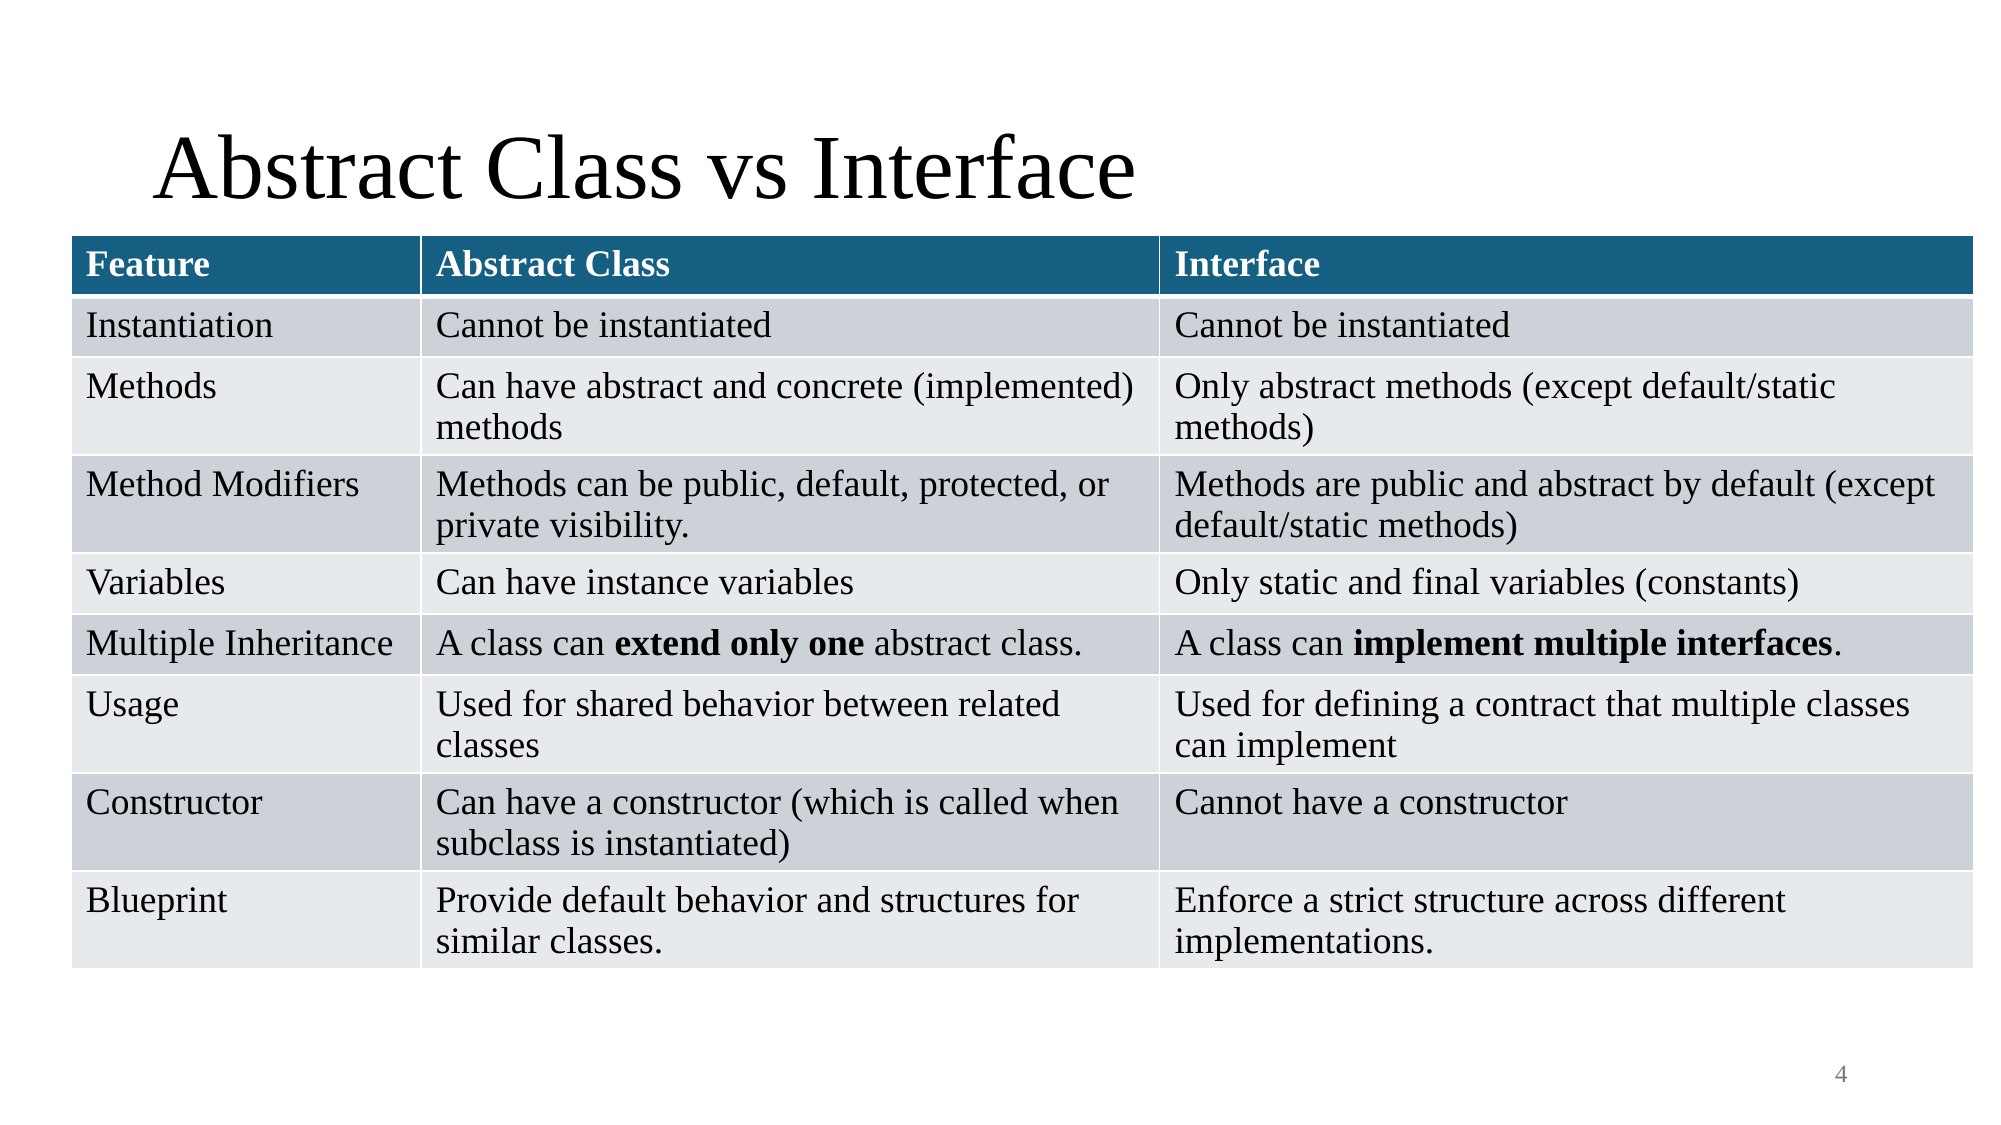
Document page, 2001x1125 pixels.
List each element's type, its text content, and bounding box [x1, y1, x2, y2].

table_cell Usage [72, 676, 420, 772]
table_cell Constructor [72, 774, 420, 870]
table_cell Blueprint [72, 872, 420, 968]
table_header Abstract Class [422, 236, 1159, 294]
title Abstract Class vs Interface [137, 59, 1863, 235]
table_cell Cannot have a constructor [1160, 774, 1973, 870]
table_cell A class can extend only one abstract class. [422, 615, 1159, 674]
table_cell Cannot be instantiated [422, 299, 1159, 356]
slide_number 4 [1412, 1042, 1863, 1103]
table_cell Only static and final variables (constants) [1160, 554, 1973, 613]
table_header Feature [72, 236, 420, 294]
table_header Interface [1160, 236, 1973, 294]
table_cell Variables [72, 554, 420, 613]
table_cell Can have abstract and concrete (implemented) methods [422, 358, 1159, 454]
table_cell Can have a constructor (which is called when subclass is instantiated) [422, 774, 1159, 870]
table_cell Methods [72, 358, 420, 454]
table_cell Only abstract methods (except default/static methods) [1160, 358, 1973, 454]
table_cell Used for defining a contract that multiple classes can implement [1160, 676, 1973, 772]
table_cell Methods can be public, default, protected, or private visibility. [422, 456, 1159, 552]
table_cell Instantiation [72, 299, 420, 356]
table_cell Method Modifiers [72, 456, 420, 552]
table_cell Provide default behavior and structures for similar classes. [422, 872, 1159, 968]
table_cell Can have instance variables [422, 554, 1159, 613]
table_cell A class can implement multiple interfaces. [1160, 615, 1973, 674]
table_cell Multiple Inheritance [72, 615, 420, 674]
table_cell Methods are public and abstract by default (except default/static methods) [1160, 456, 1973, 552]
table_cell Cannot be instantiated [1160, 299, 1973, 356]
table_cell Enforce a strict structure across different implementations. [1160, 872, 1973, 968]
table_cell Used for shared behavior between related classes [422, 676, 1159, 772]
